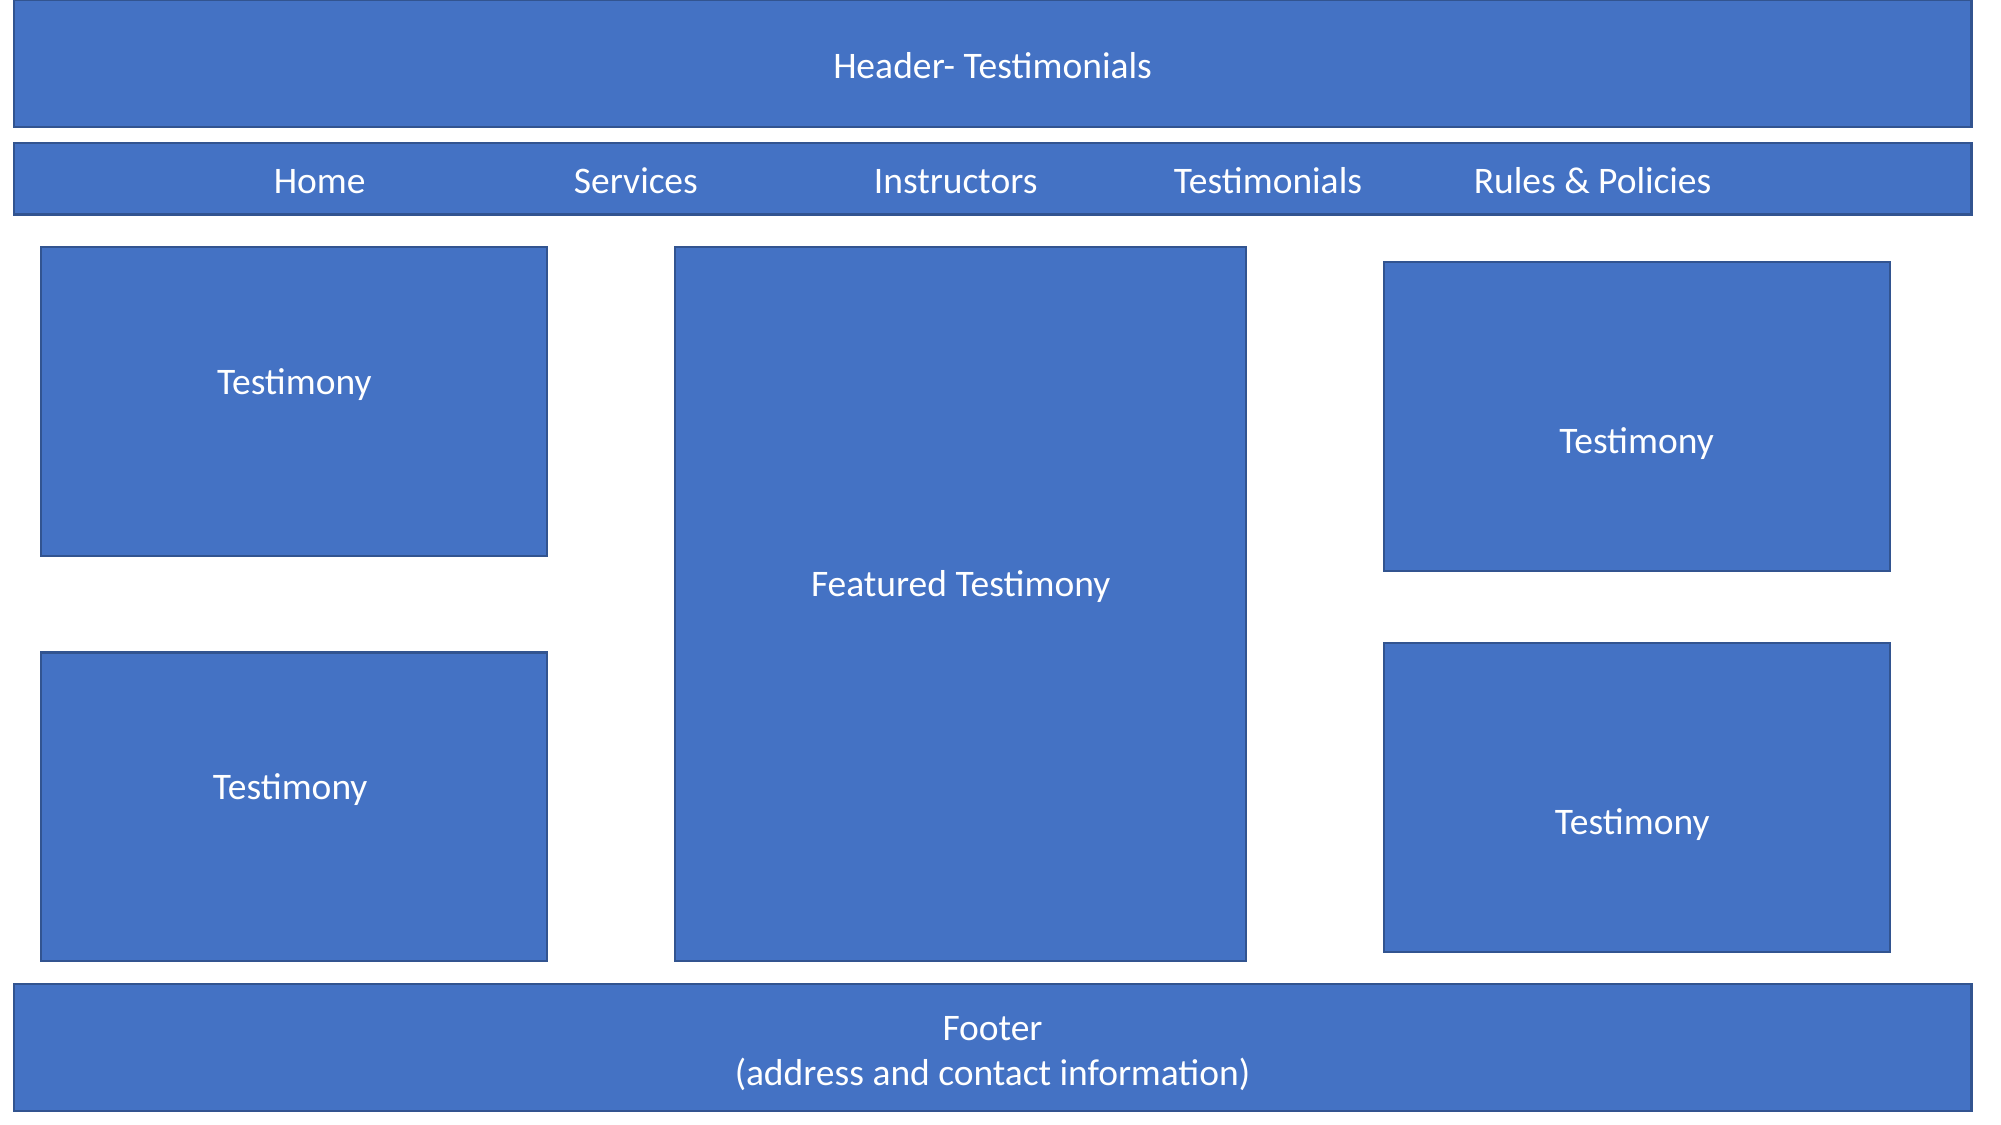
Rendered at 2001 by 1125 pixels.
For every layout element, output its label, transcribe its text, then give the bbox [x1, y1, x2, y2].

text_box Featured Testimony [674, 246, 1247, 962]
text_box Footer (address and contact information) [13, 983, 1973, 1112]
text_box Home Services Instructors Testimonials Rules & Policies [13, 142, 1973, 216]
text_box Header- Testimonials [13, 0, 1973, 128]
text_box Testimony [40, 246, 548, 557]
text_box Testimony [1383, 261, 1891, 572]
text_box Testimony [1383, 642, 1891, 953]
text_box Testimony [40, 651, 548, 962]
